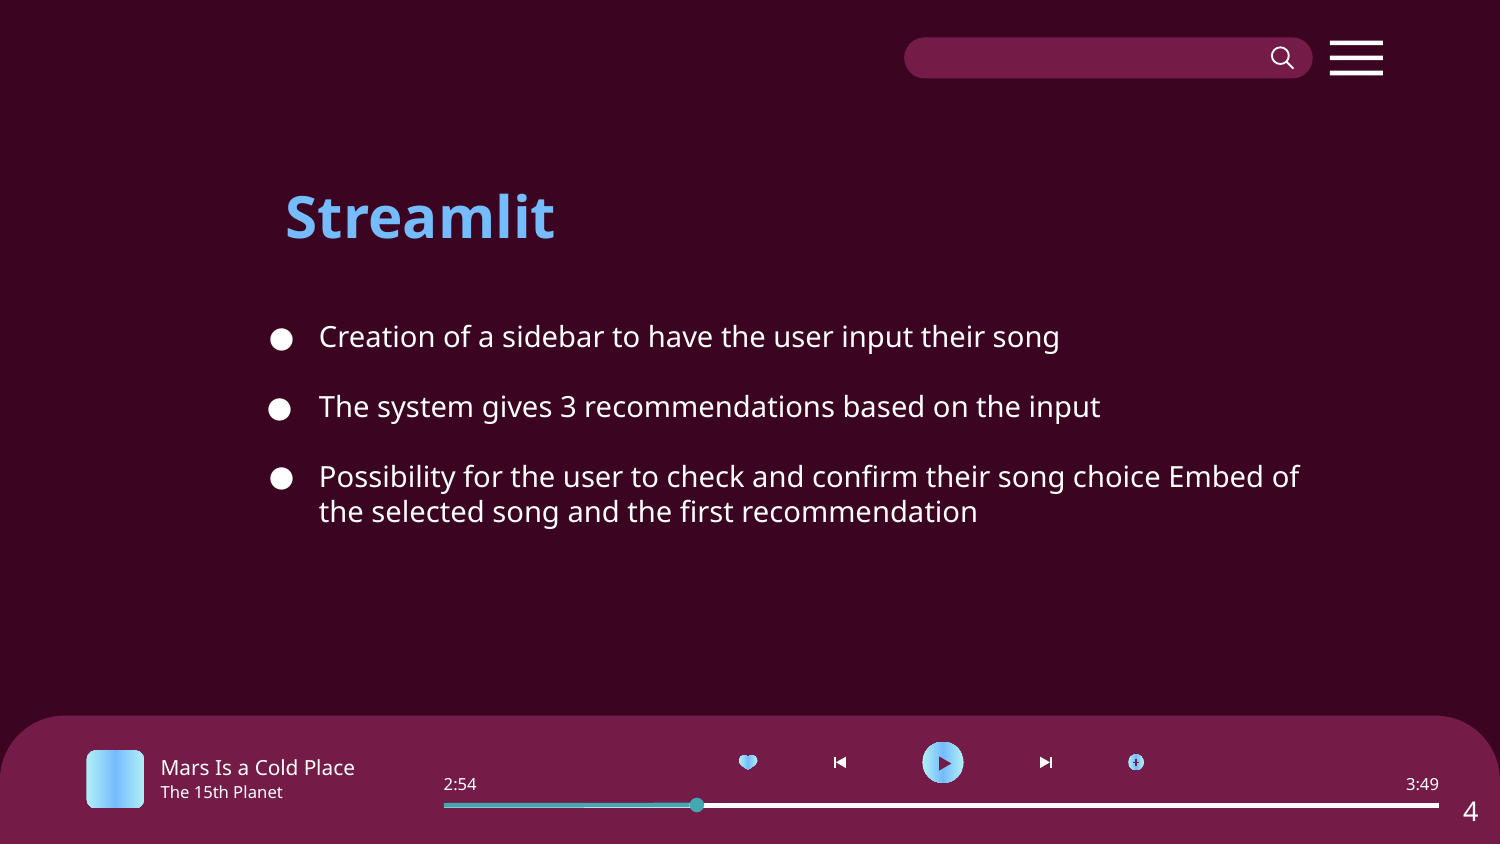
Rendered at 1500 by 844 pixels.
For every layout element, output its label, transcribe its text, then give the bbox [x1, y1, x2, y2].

text_box [690, 797, 704, 804]
title Streamlit [270, 168, 863, 262]
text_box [833, 756, 847, 769]
list Creation of a sidebar to have the user input their song The system gives 3 recommendations based on the input Possibility for the user to check and confirm their song choice Embed of the selected song and the first recommendation [228, 303, 1364, 733]
slide_number ‹#› [1403, 779, 1494, 844]
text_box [1039, 756, 1052, 769]
